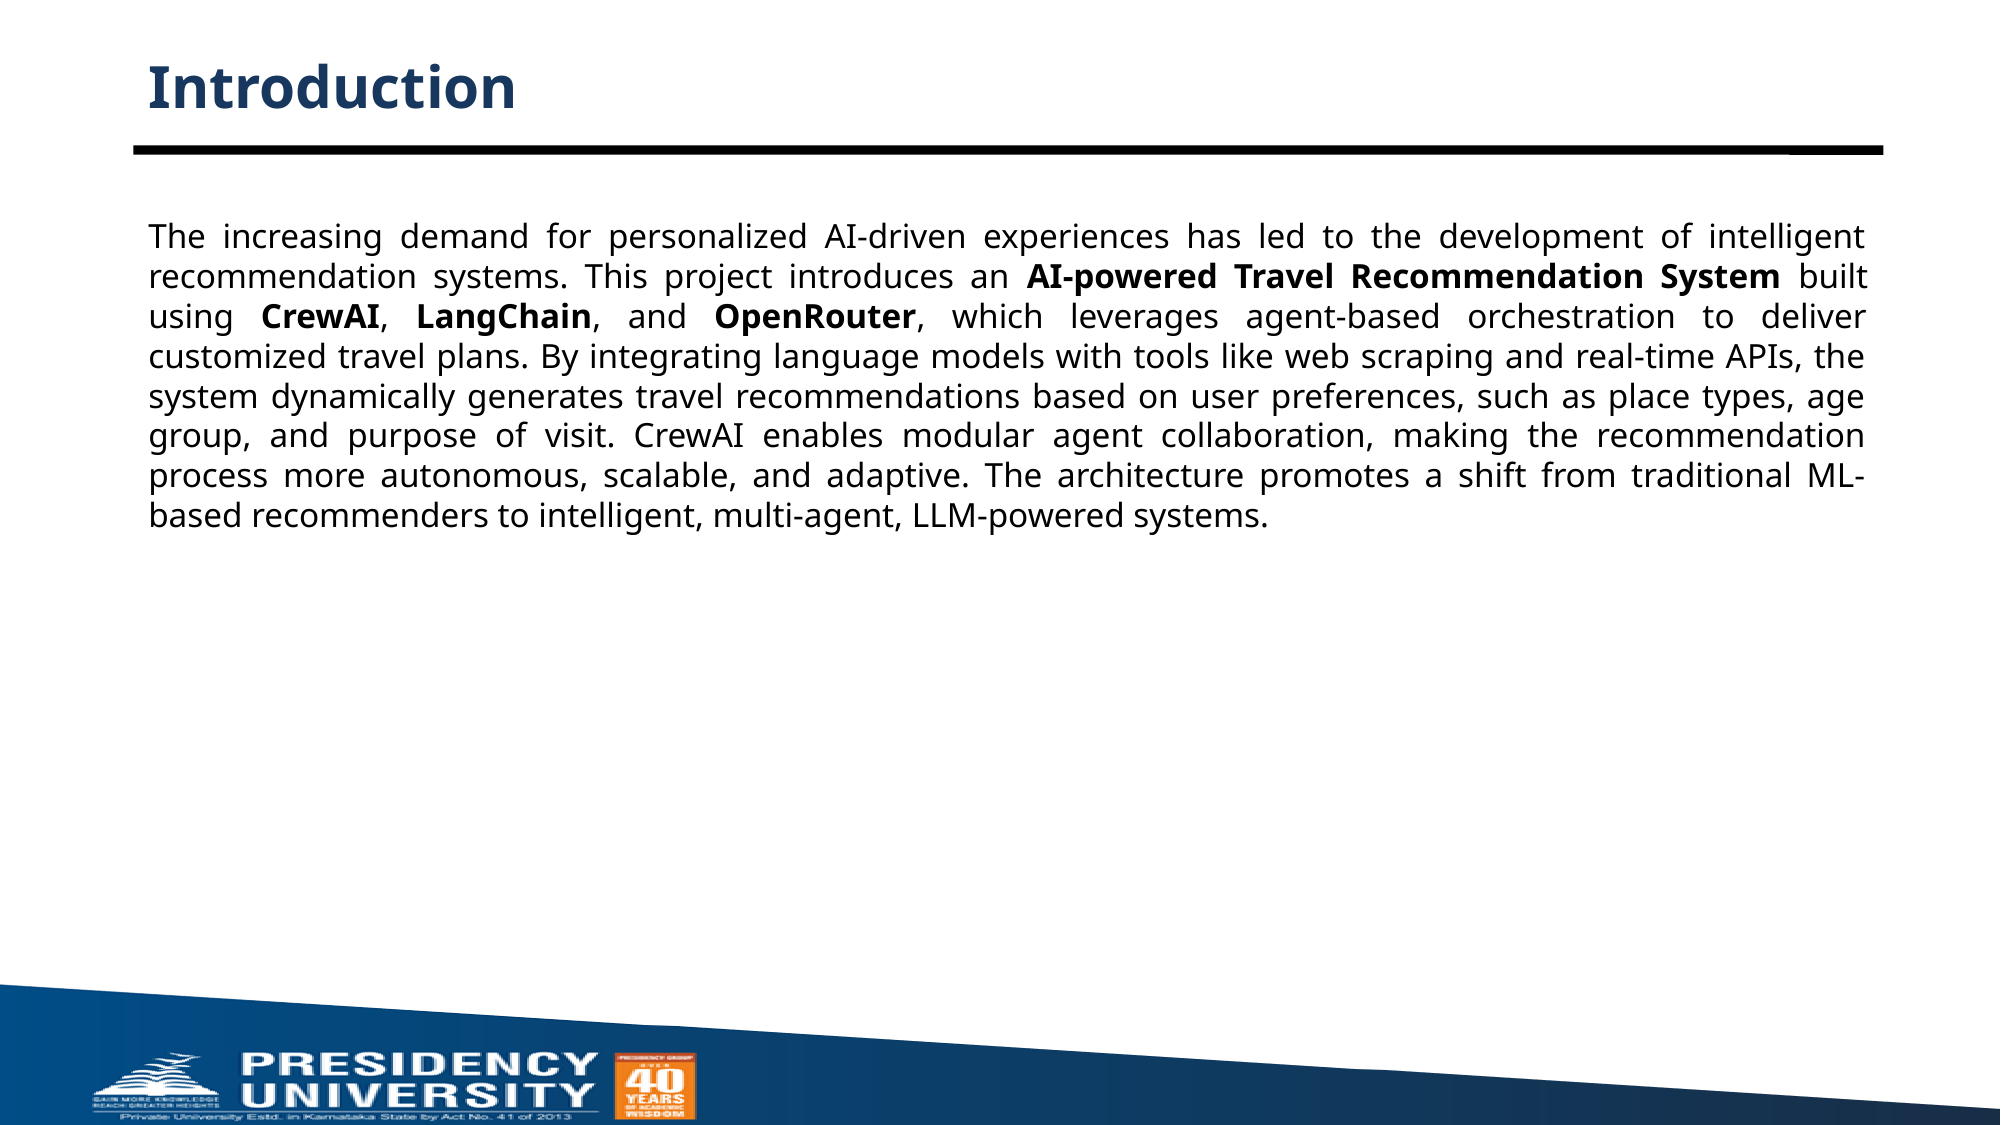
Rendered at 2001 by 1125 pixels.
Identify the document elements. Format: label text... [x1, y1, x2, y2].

picture [0, 982, 2000, 1125]
list The increasing demand for personalized AI-driven experiences has led to the development of intelligent recommendation systems. This project introduces an AI-powered Travel Recommendation System built using CrewAI, LangChain, and OpenRouter, which leverages agent-based orchestration to deliver customized travel plans. By integrating language models with tools like web scraping and real-time APIs, the system dynamically generates travel recommendations based on user preferences, such as place types, age group, and purpose of visit. CrewAI enables modular agent collaboration, making the recommendation process more autonomous, scalable, and adaptive. The architecture promotes a shift from traditional ML-based recommenders to intelligent, multi-agent, LLM-powered systems. [133, 207, 1884, 851]
title Introduction [133, 45, 1884, 125]
